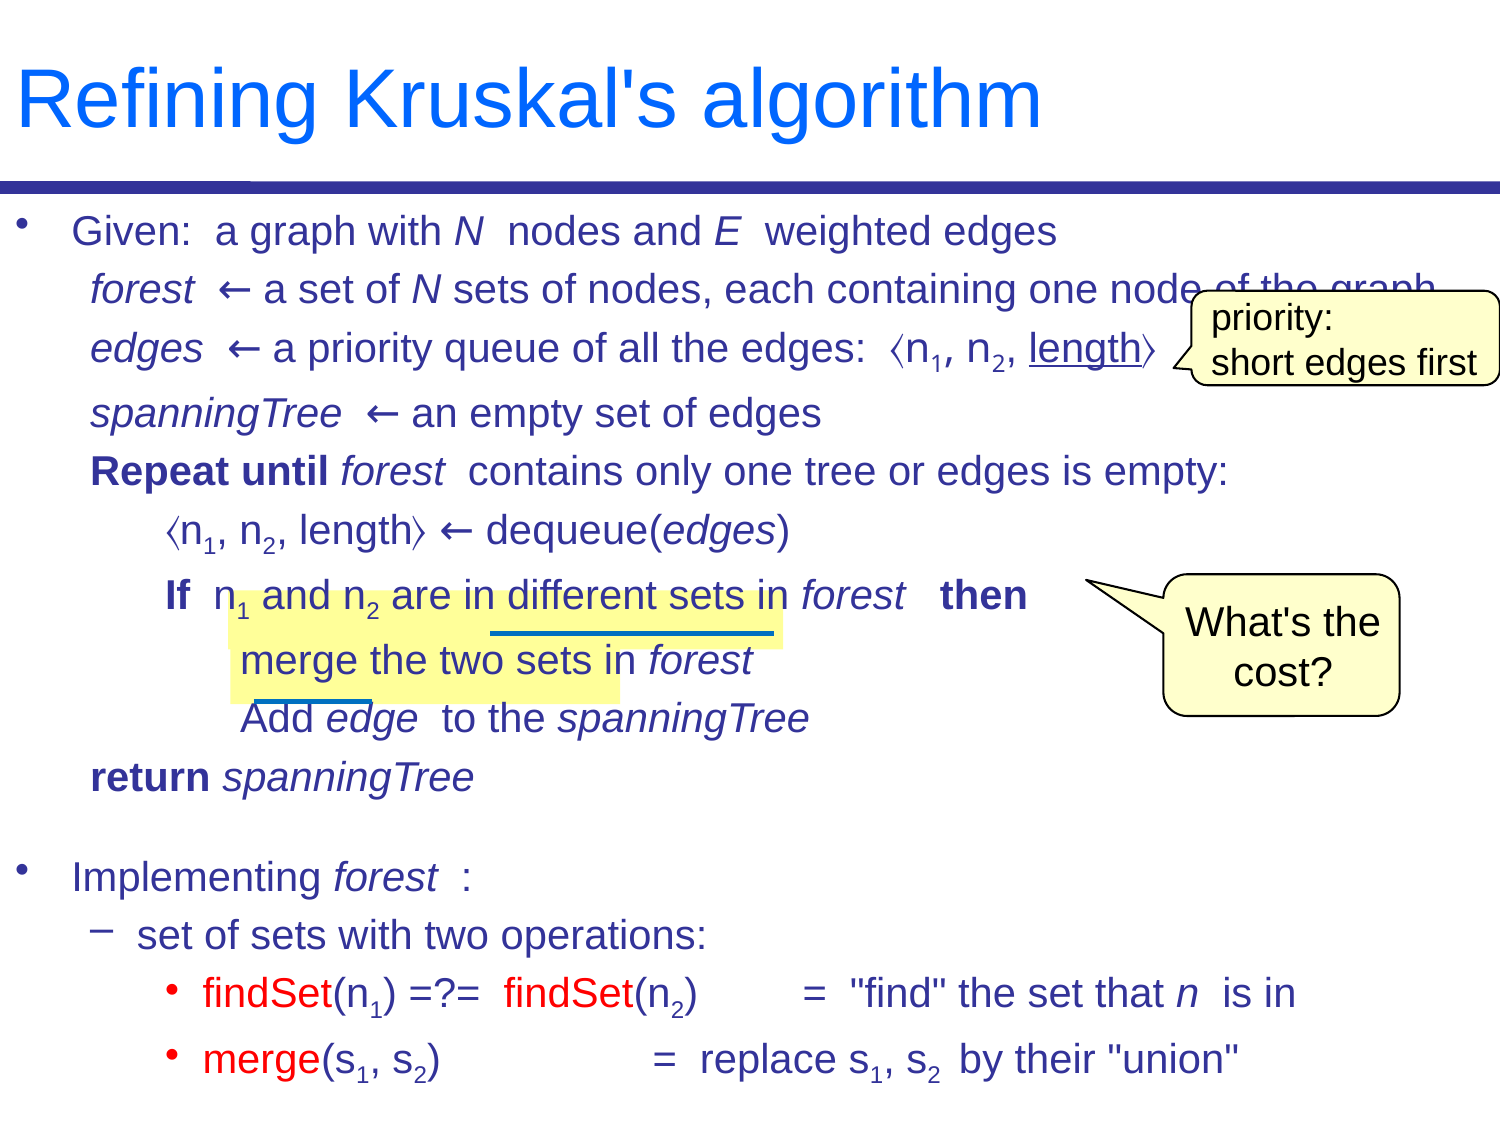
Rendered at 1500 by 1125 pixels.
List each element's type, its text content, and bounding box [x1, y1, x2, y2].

text_box What's the cost? [1086, 574, 1400, 716]
list Given: a graph with N nodes and E weighted edges forest ← a set of N sets of nodes, each containing one node of the graph edges ← a priority queue of all the edges: 〈n1, n2, length〉 spanningTree ← an empty set of edges Repeat until forest contains only one tree or edges is empty: 〈n1, n2, length〉 ← dequeue(edges) If n1 and n2 are in different sets in forest then merge the two sets in forest Add edge to the spanningTree return spanningTree Implementing forest : set of sets with two operations: findSet(n1) =?= findSet(n2) = "find" the set that n is in merge(s1, s2) = replace s1, s2 by their "union" [0, 196, 1500, 1125]
text_box priority: short edges first [1173, 290, 1500, 386]
title Refining Kruskal's algorithm [0, 0, 1500, 188]
